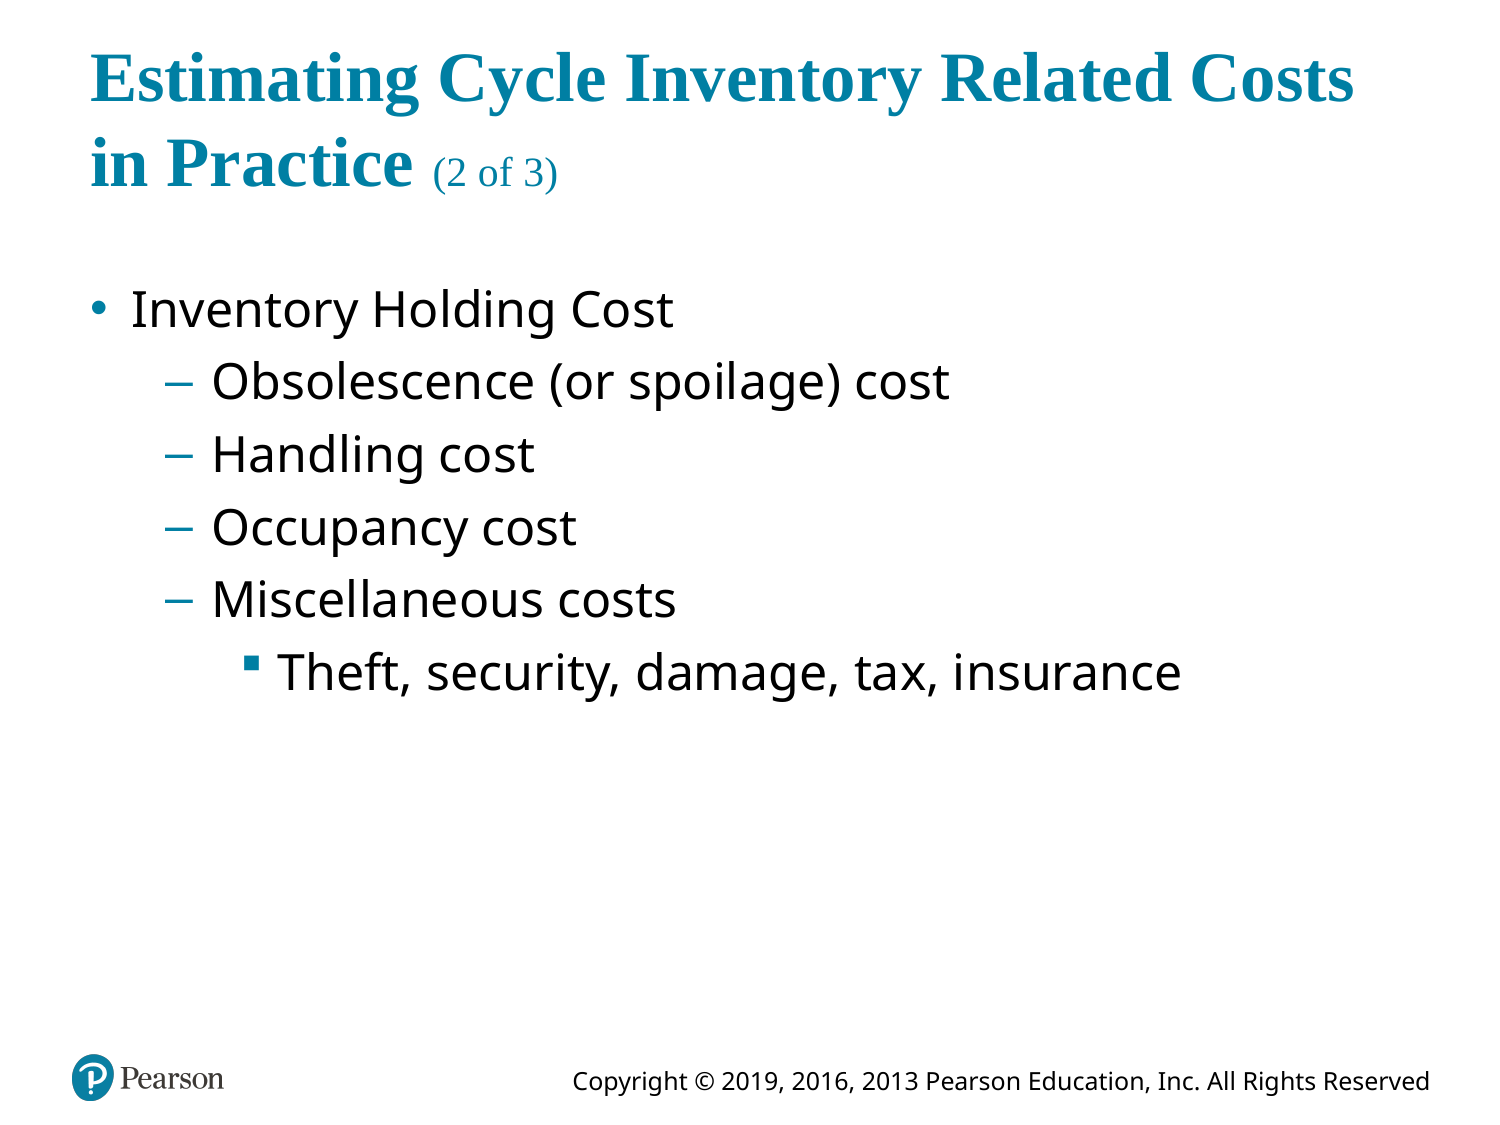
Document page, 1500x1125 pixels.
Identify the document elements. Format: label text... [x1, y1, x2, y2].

picture [98, 1054, 224, 1101]
picture [72, 1054, 88, 1070]
list Inventory Holding Cost Obsolescence (or spoilage) cost Handling cost Occupancy cost Miscellaneous costs Theft, security, damage, tax, insurance [75, 262, 1425, 931]
picture [80, 1063, 106, 1088]
title Estimating Cycle Inventory Related Costs in Practice (2 of 3) [75, 0, 1425, 216]
picture [72, 1087, 83, 1101]
